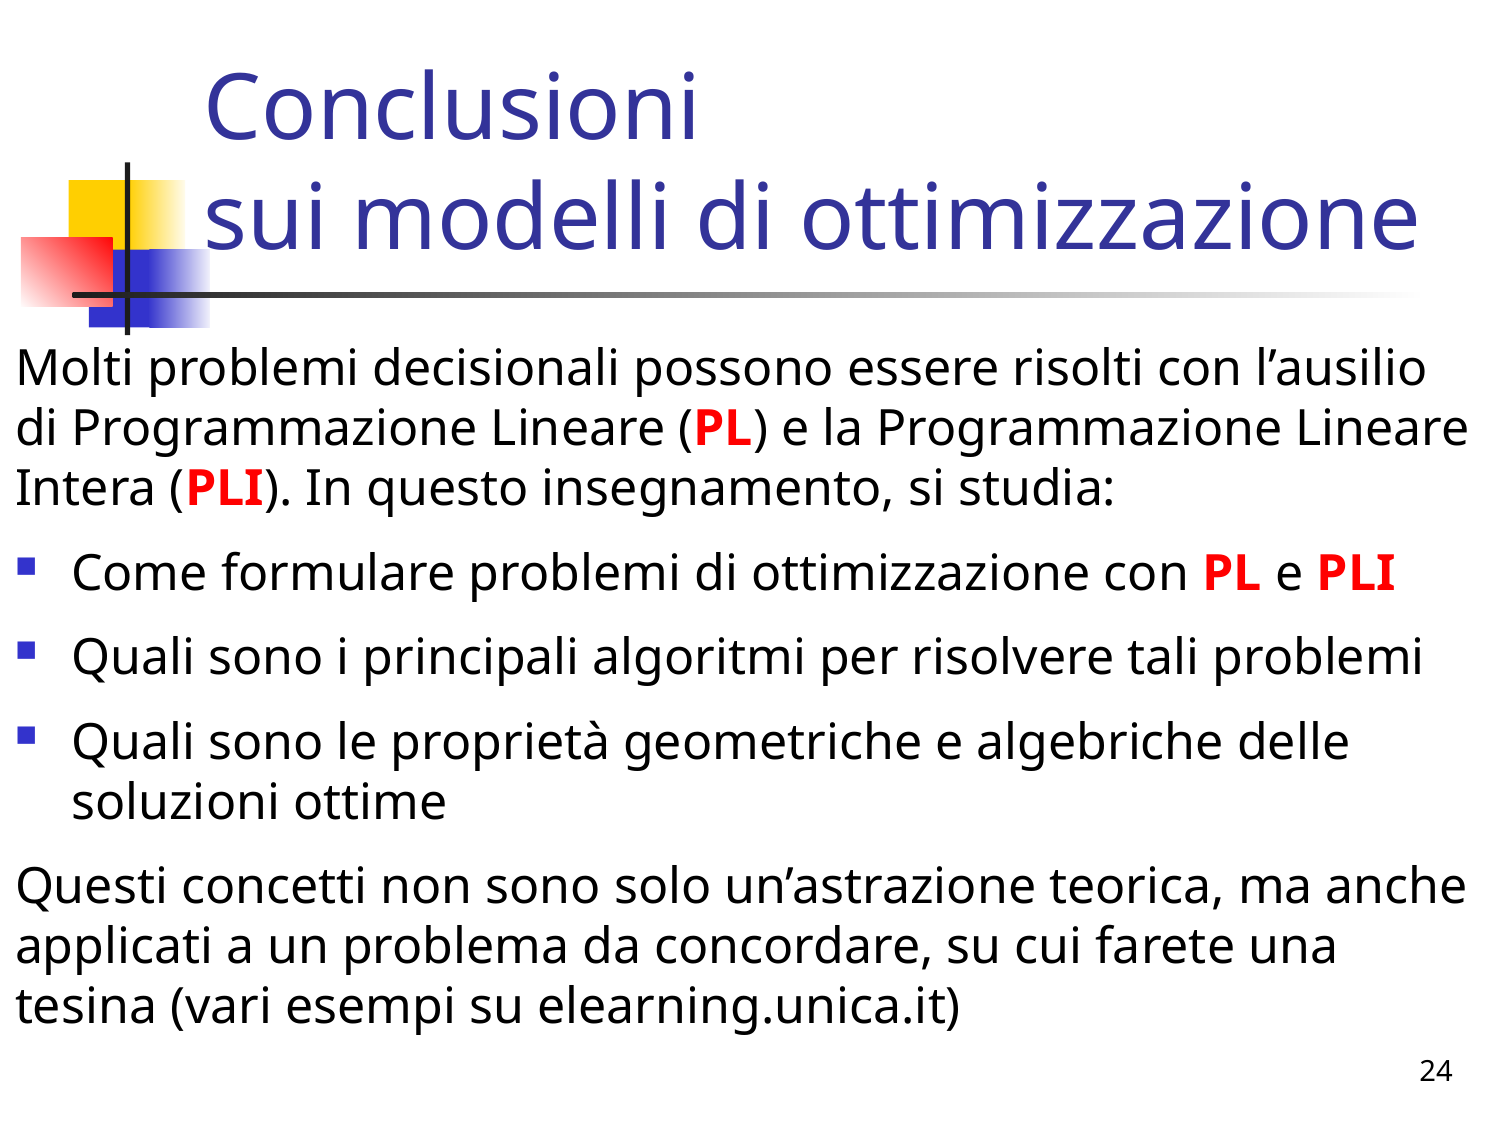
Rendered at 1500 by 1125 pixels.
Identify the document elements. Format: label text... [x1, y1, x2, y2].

slide_number 24 [1154, 1023, 1468, 1100]
title Conclusioni sui modelli di ottimizzazione [188, 35, 1468, 275]
list Molti problemi decisionali possono essere risolti con l’ausilio di Programmazione Lineare (PL) e la Programmazione Lineare Intera (PLI). In questo insegnamento, si studia: Come formulare problemi di ottimizzazione con PL e PLI Quali sono i principali algoritmi per risolvere tali problemi Quali sono le proprietà geometriche e algebriche delle soluzioni ottime Questi concetti non sono solo un’astrazione teorica, ma anche applicati a un problema da concordare, su cui farete una tesina (vari esempi su elearning.unica.it) [0, 328, 1500, 1067]
